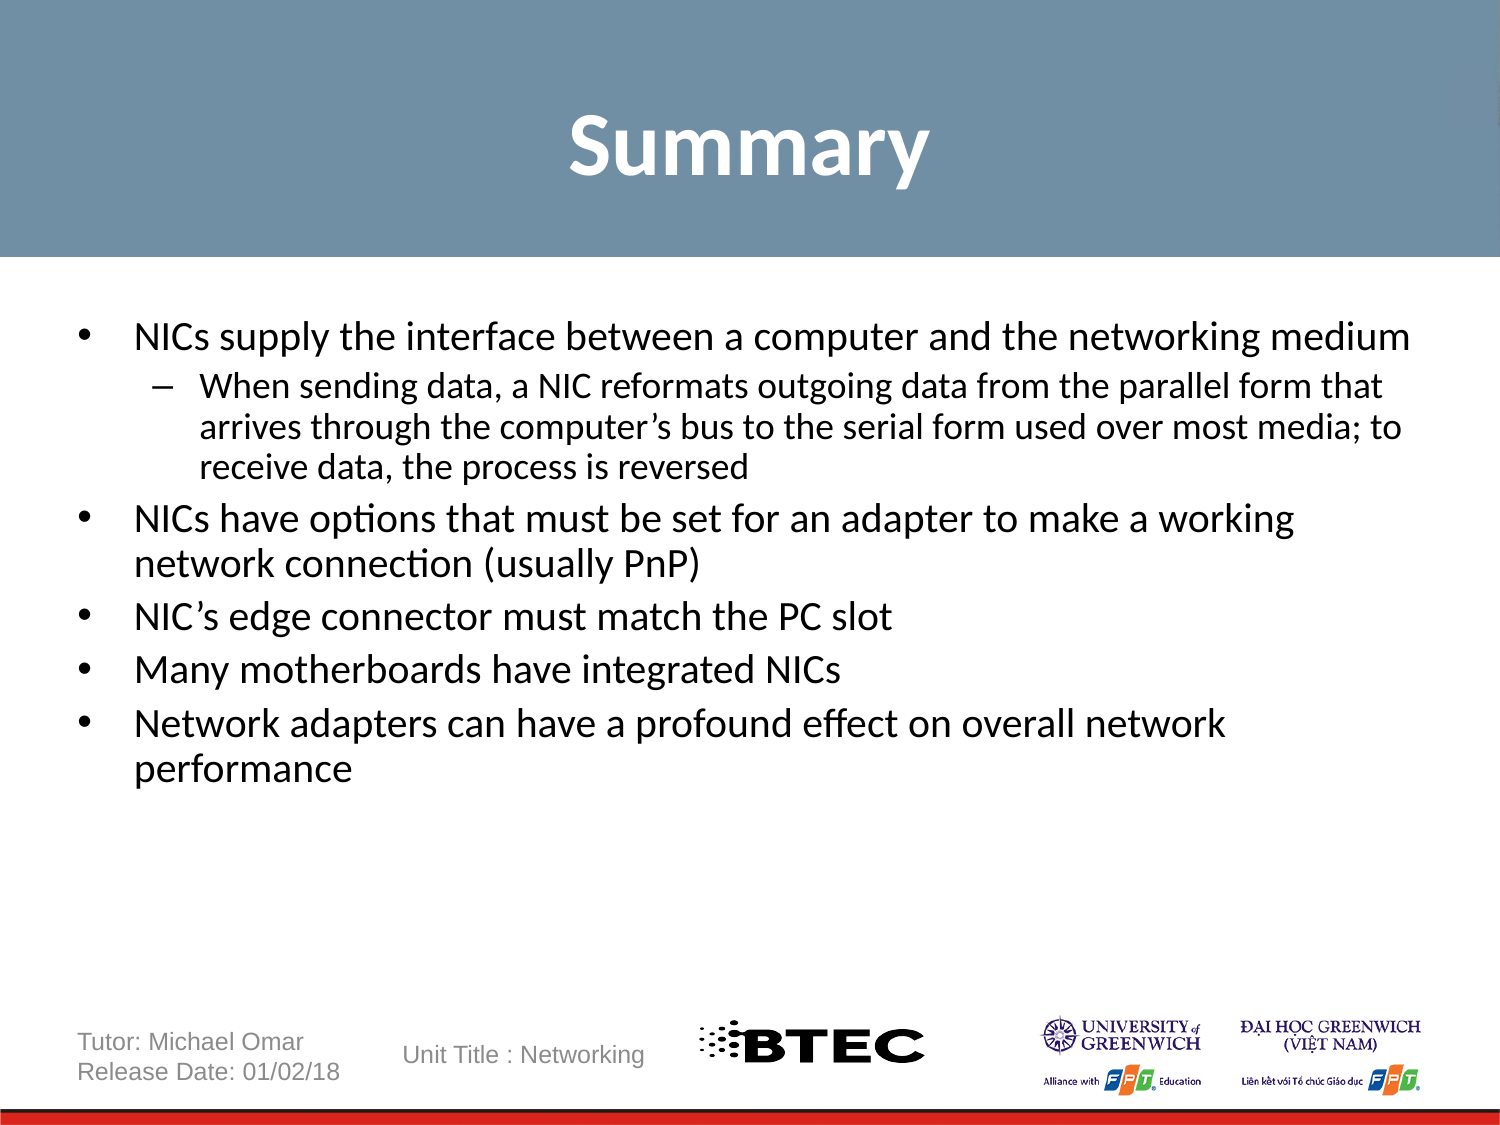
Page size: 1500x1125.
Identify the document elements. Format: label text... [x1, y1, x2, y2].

picture [1037, 1057, 1425, 1102]
picture [0, 0, 1500, 257]
list NICs supply the interface between a computer and the networking medium When sending data, a NIC reformats outgoing data from the parallel form that arrives through the computer’s bus to the serial form used over most media; to receive data, the process is reversed NICs have options that must be set for an adapter to make a working network connection (usually PnP) NIC’s edge connector must match the PC slot Many motherboards have integrated NICs Network adapters can have a profound effect on overall network performance [62, 306, 1438, 1057]
picture [0, 1109, 1500, 1125]
picture [699, 1057, 925, 1063]
